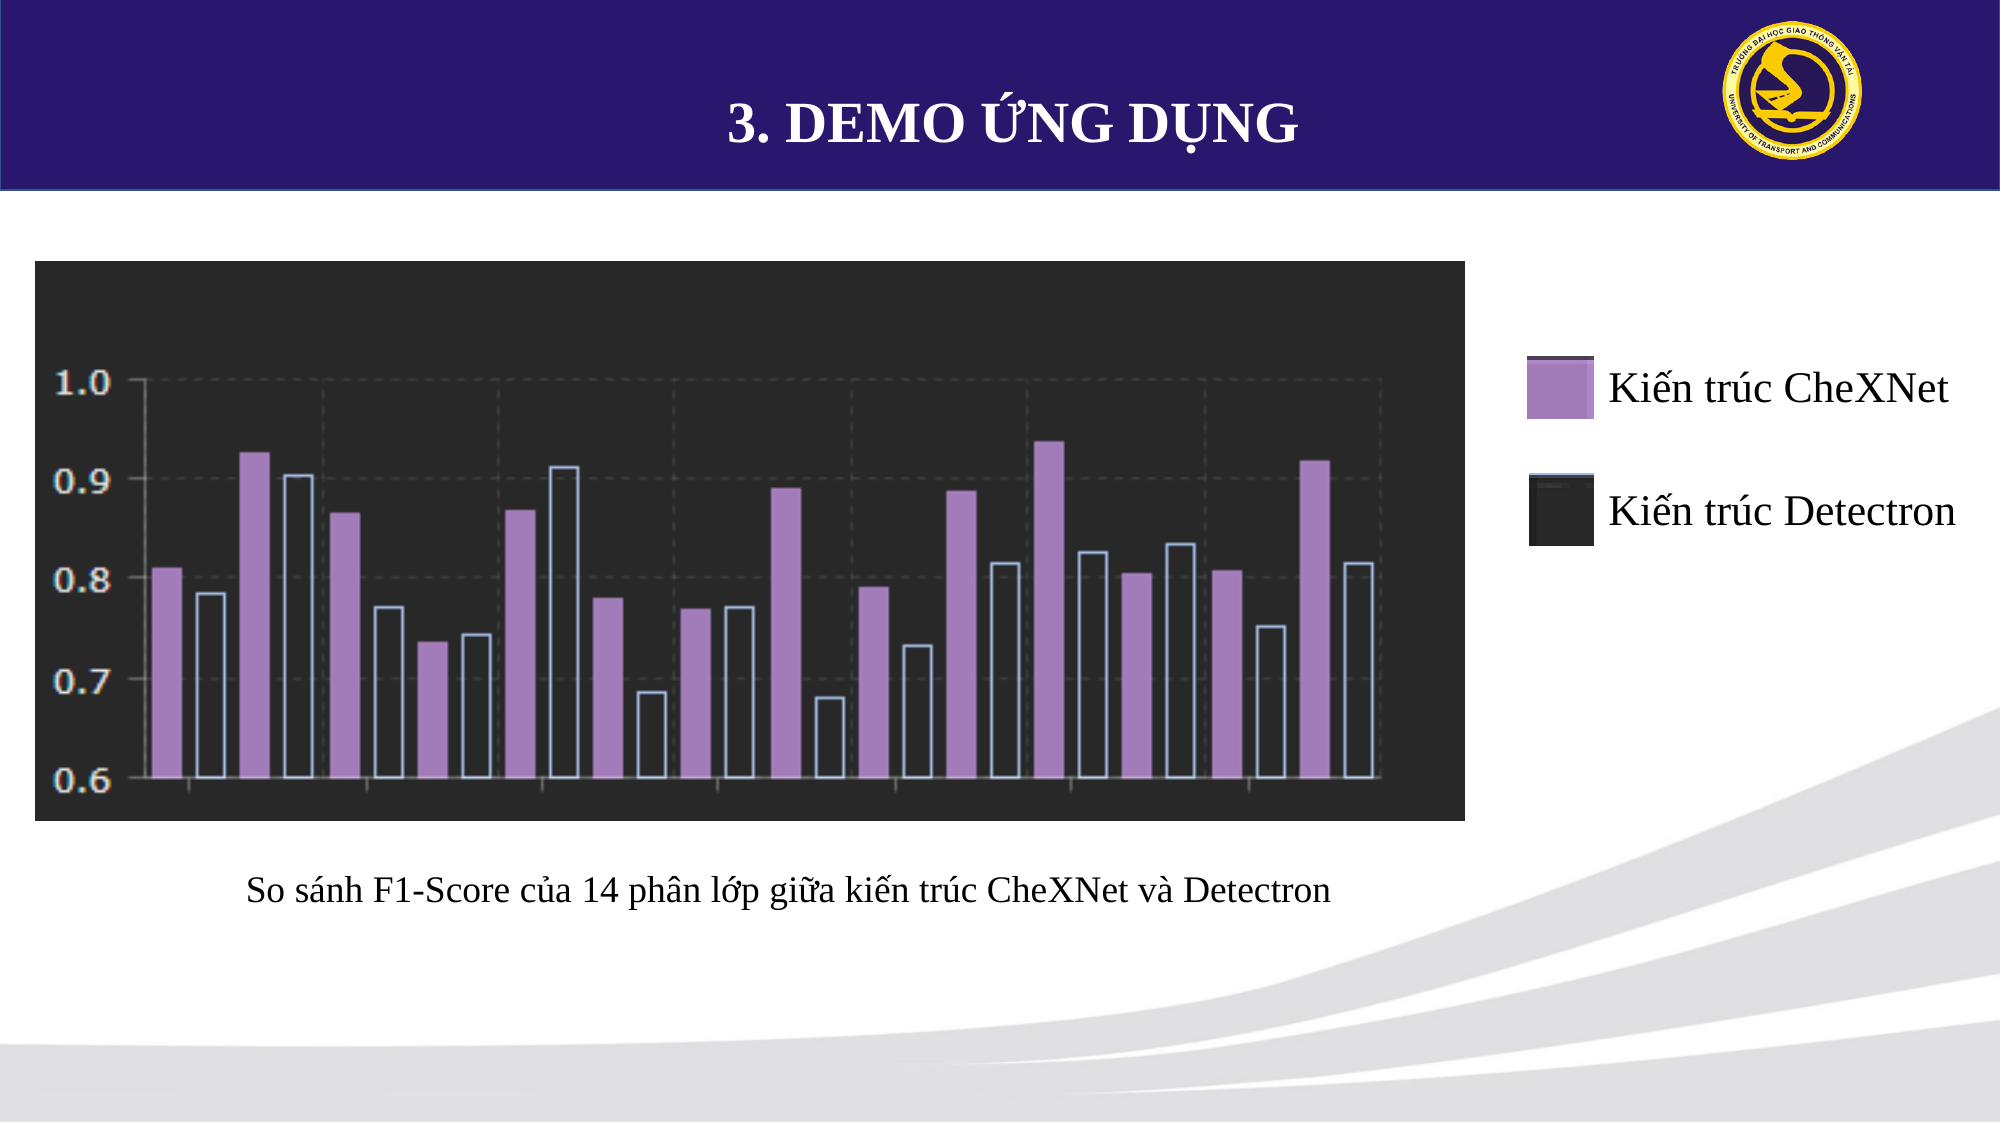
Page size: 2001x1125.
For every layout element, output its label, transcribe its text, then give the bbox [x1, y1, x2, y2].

text_box Kiến trúc CheXNet [1593, 351, 1965, 419]
text_box 3. DEMO ỨNG DỤNG [249, 42, 1750, 162]
picture [1527, 356, 1594, 419]
picture [1722, 21, 1862, 160]
picture [1529, 473, 1594, 546]
picture [0, 261, 2000, 1125]
text_box Kiến trúc Detectron [1594, 474, 1972, 542]
text_box [0, 0, 2000, 191]
